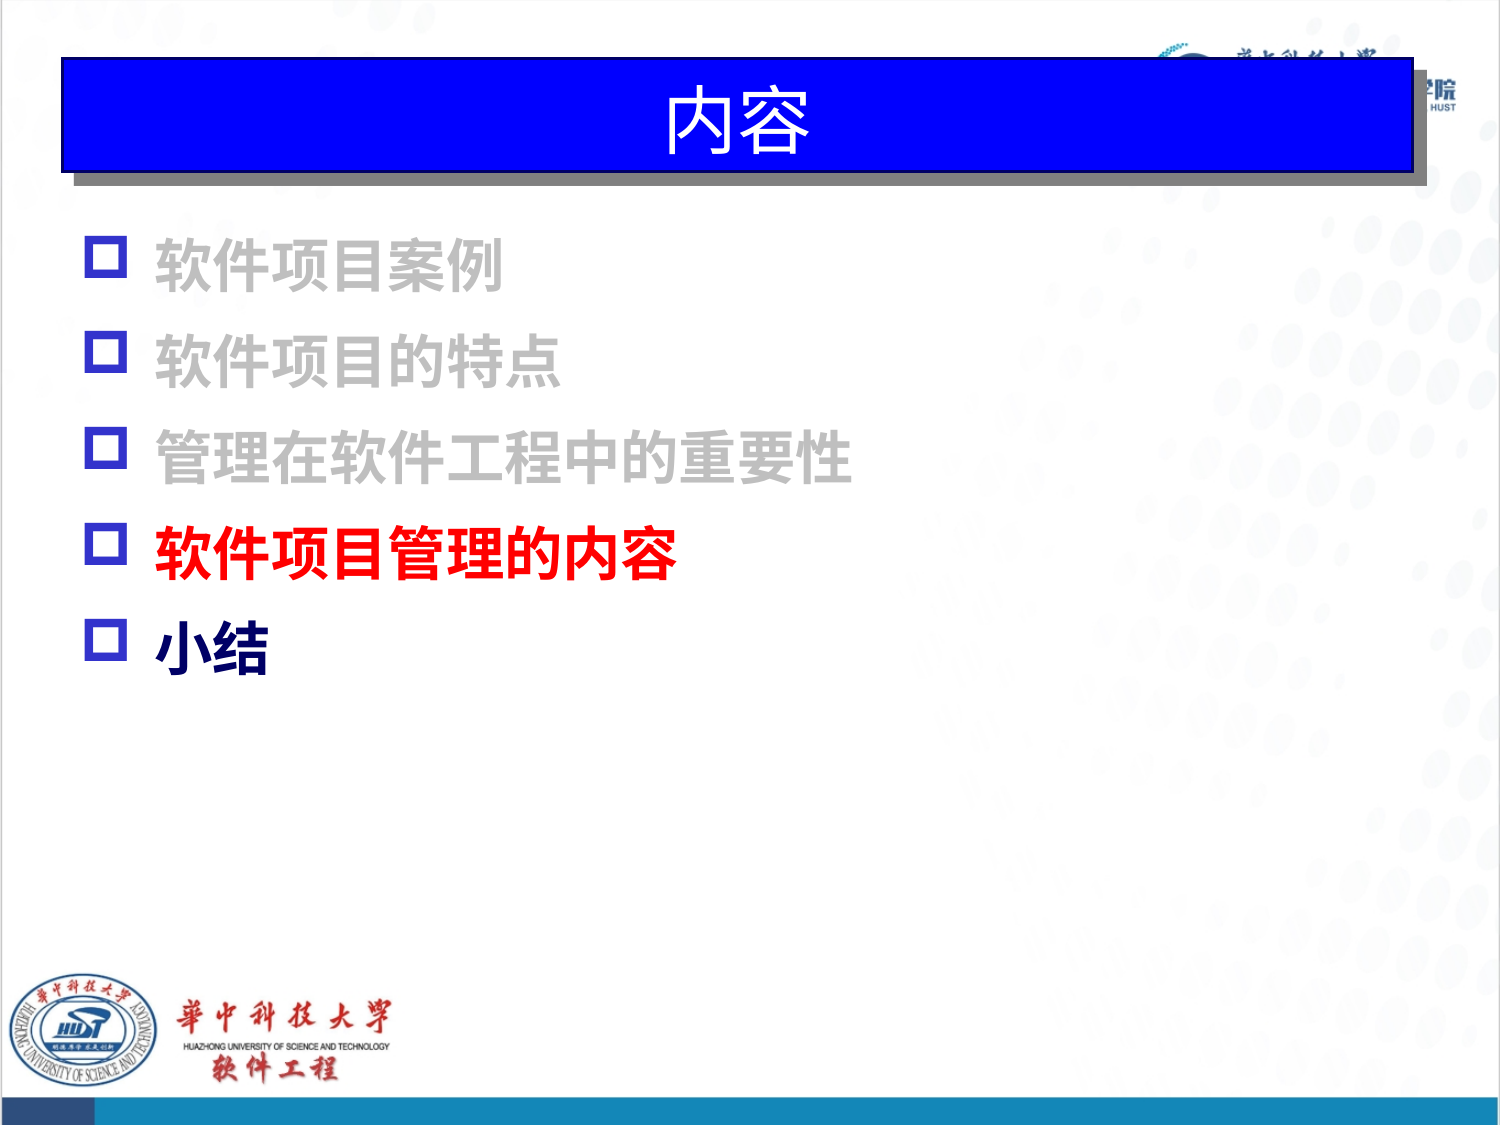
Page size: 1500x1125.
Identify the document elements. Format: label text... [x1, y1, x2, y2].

list 软件项目案例 软件项目的特点 管理在软件工程中的重要性 软件项目管理的内容 小结 [64, 208, 1407, 693]
picture [0, 0, 1500, 1125]
title 内容 [61, 57, 1414, 173]
